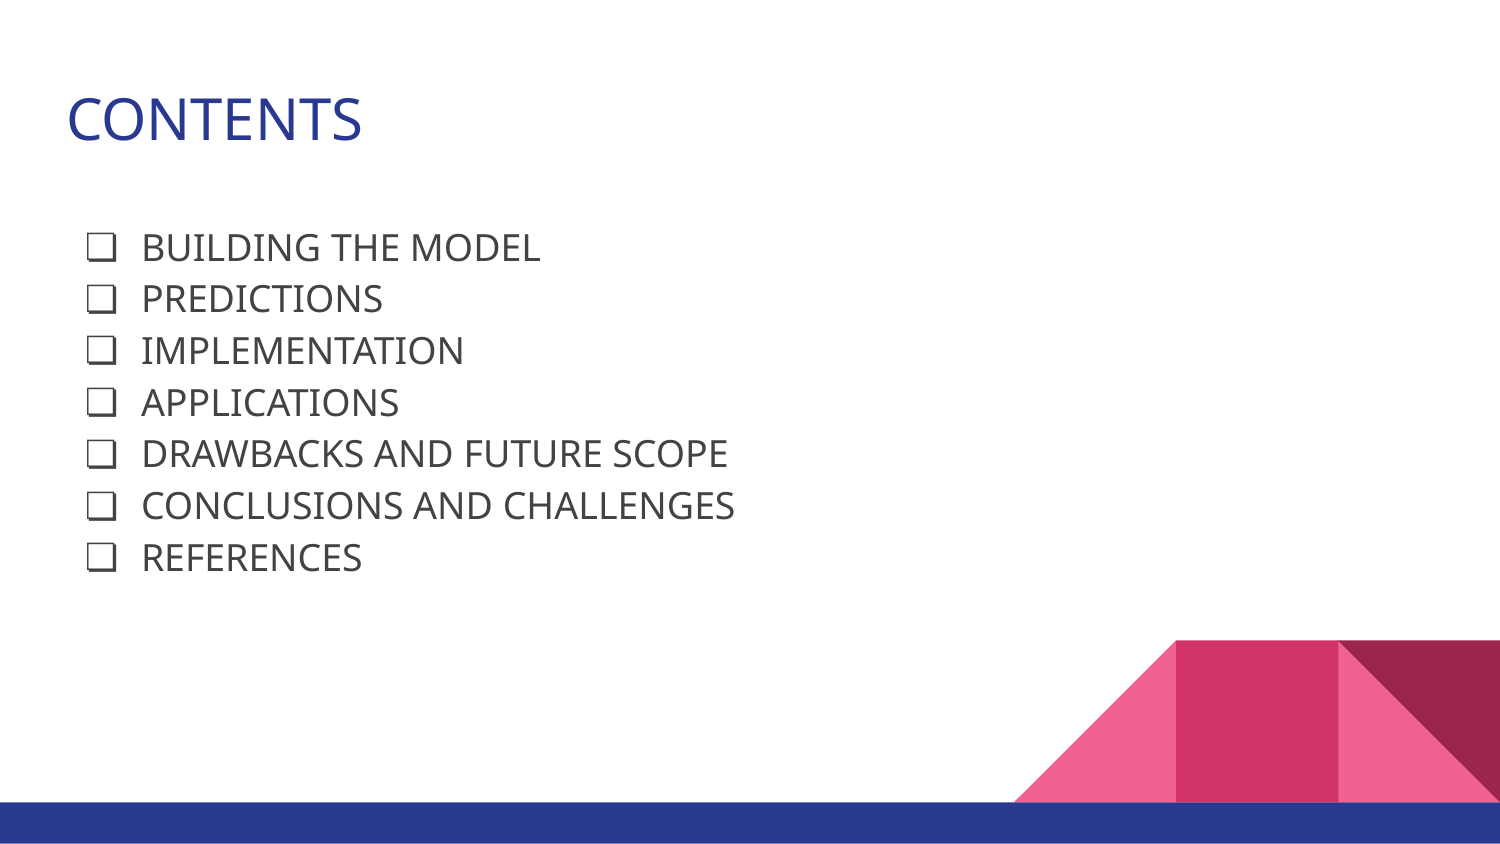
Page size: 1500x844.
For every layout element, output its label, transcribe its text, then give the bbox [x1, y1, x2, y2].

title CONTENTS [51, 67, 1449, 167]
list BUILDING THE MODEL PREDICTIONS IMPLEMENTATION APPLICATIONS DRAWBACKS AND FUTURE SCOPE CONCLUSIONS AND CHALLENGES REFERENCES [51, 201, 1449, 750]
